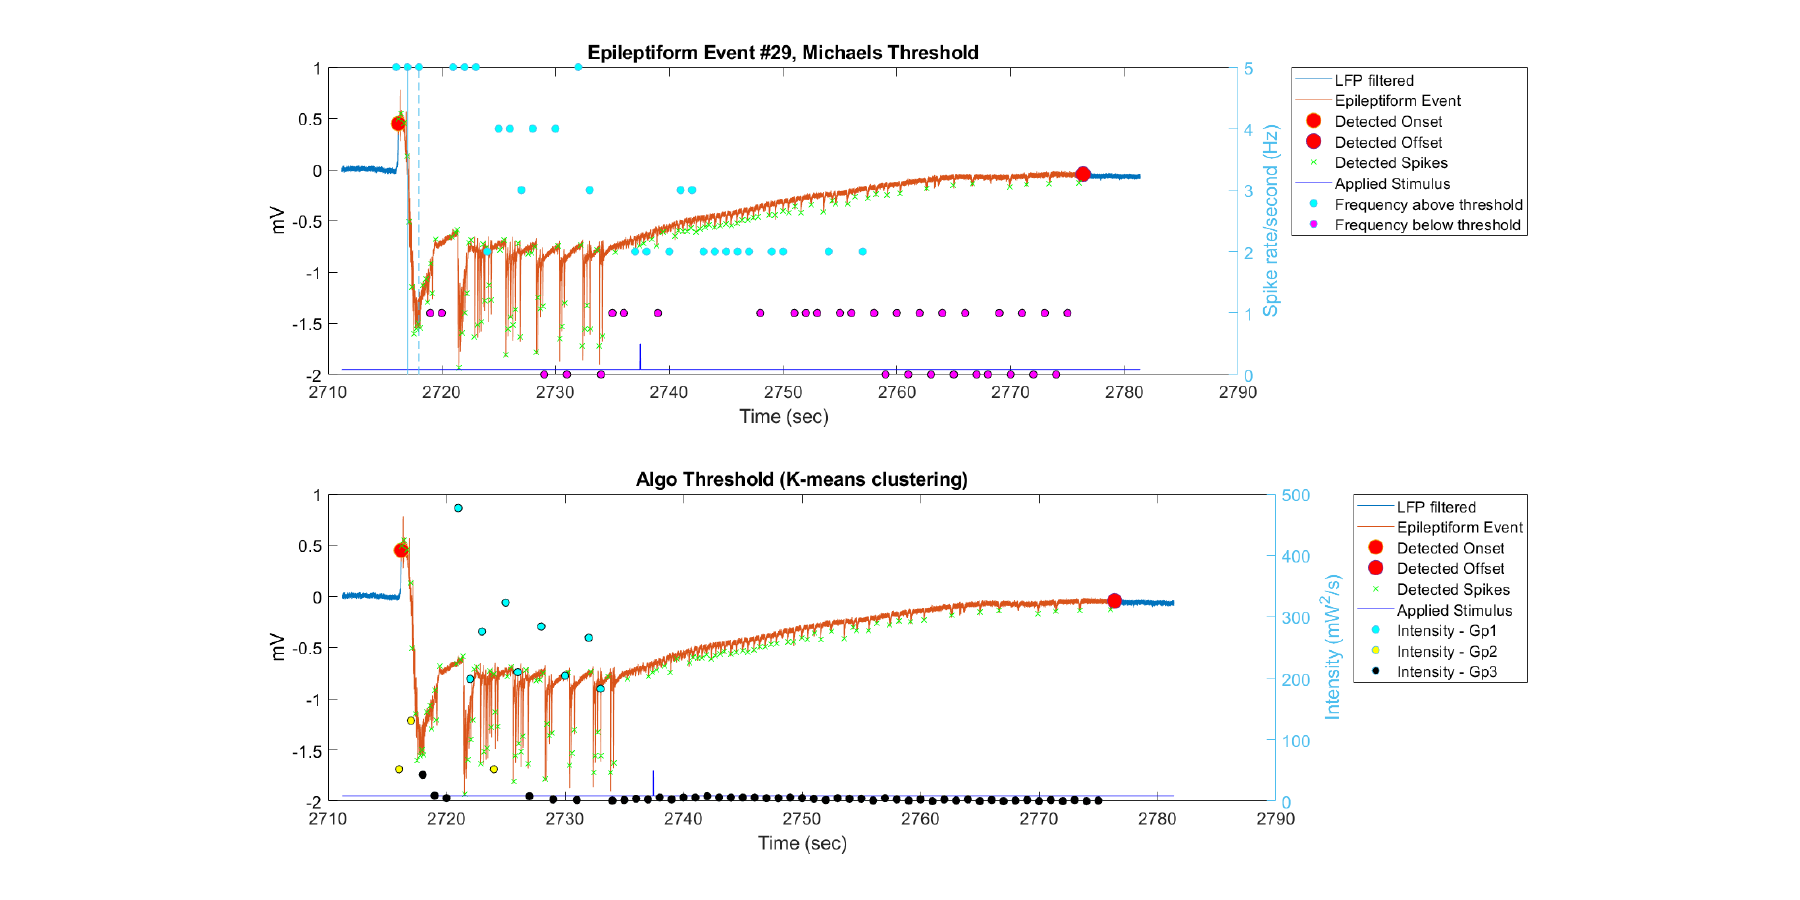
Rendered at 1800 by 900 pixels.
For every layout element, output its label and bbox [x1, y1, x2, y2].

picture [126, 0, 1674, 900]
